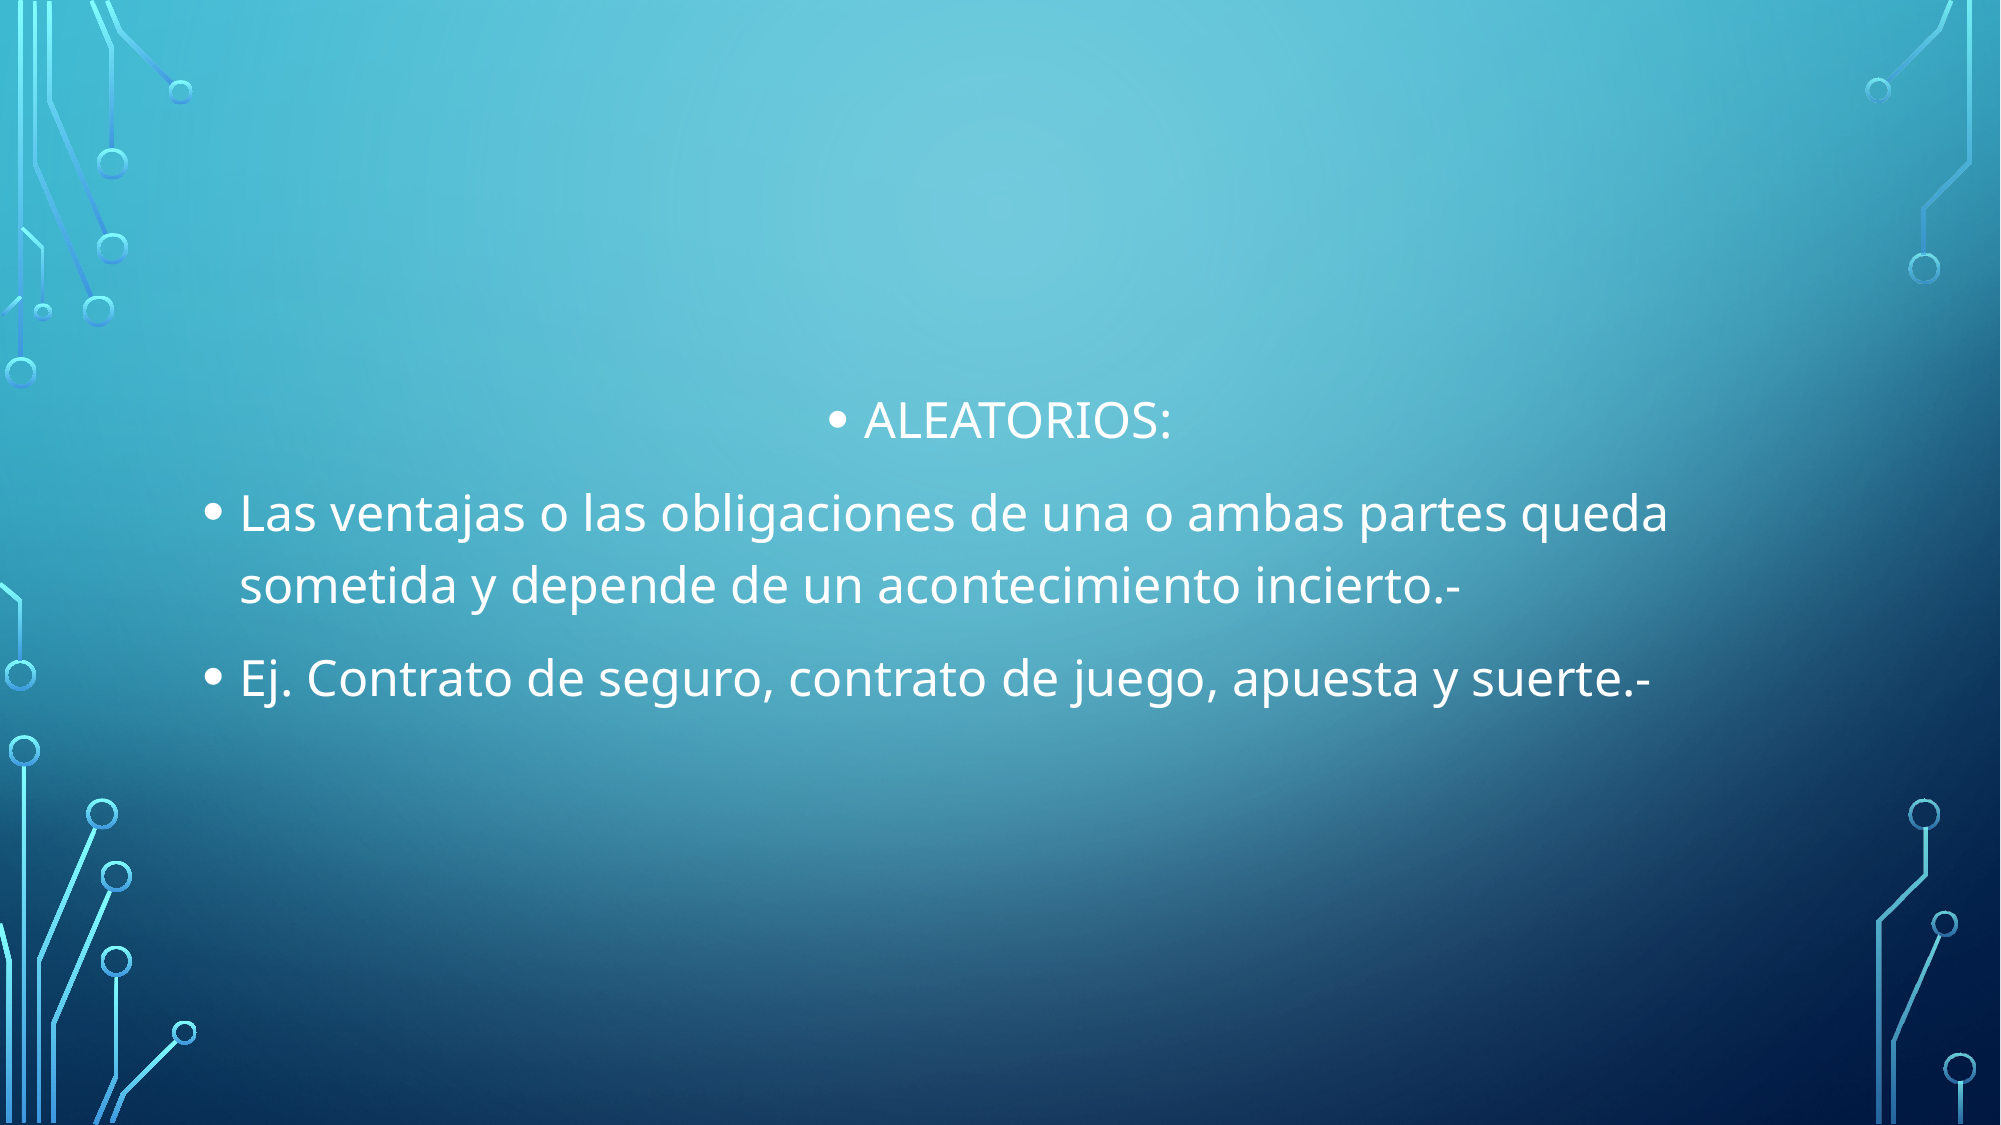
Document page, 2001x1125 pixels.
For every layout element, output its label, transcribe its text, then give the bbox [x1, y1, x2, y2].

list ALEATORIOS: Las ventajas o las obligaciones de una o ambas partes queda sometida y depende de un acontecimiento incierto.- Ej. Contrato de seguro, contrato de juego, apuesta y suerte.- [187, 369, 1813, 950]
